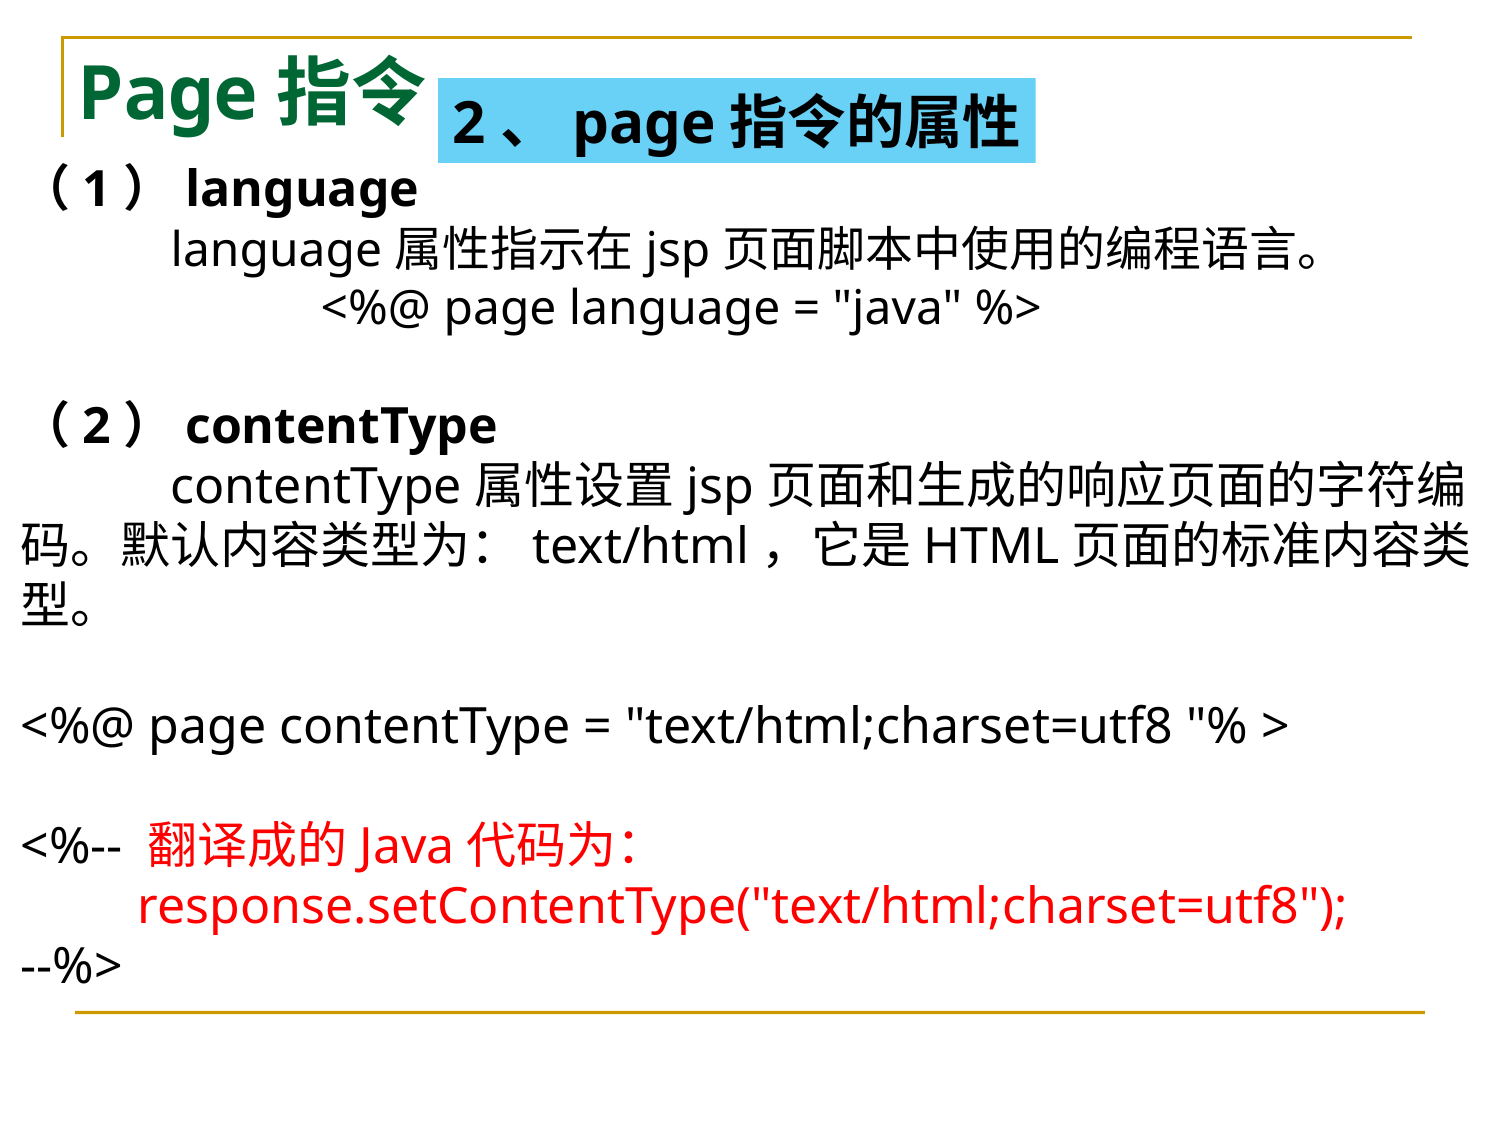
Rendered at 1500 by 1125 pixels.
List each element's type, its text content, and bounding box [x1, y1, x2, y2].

title Page指令 [63, 0, 987, 142]
text_box 2、page指令的属性 [438, 78, 1036, 149]
text_box （1）language language属性指示在jsp页面脚本中使用的编程语言。 <%@ page language = "java" %> （2）contentType contentType属性设置jsp页面和生成的响应页面的字符编码。默认内容类型为：text/html，它是HTML页面的标准内容类型。 <%@ page contentType = "text/html;charset=utf8 "% > <%-- 翻译成的Java代码为： response.setContentType("text/html;charset=utf8"); --%> [5, 149, 1500, 1122]
